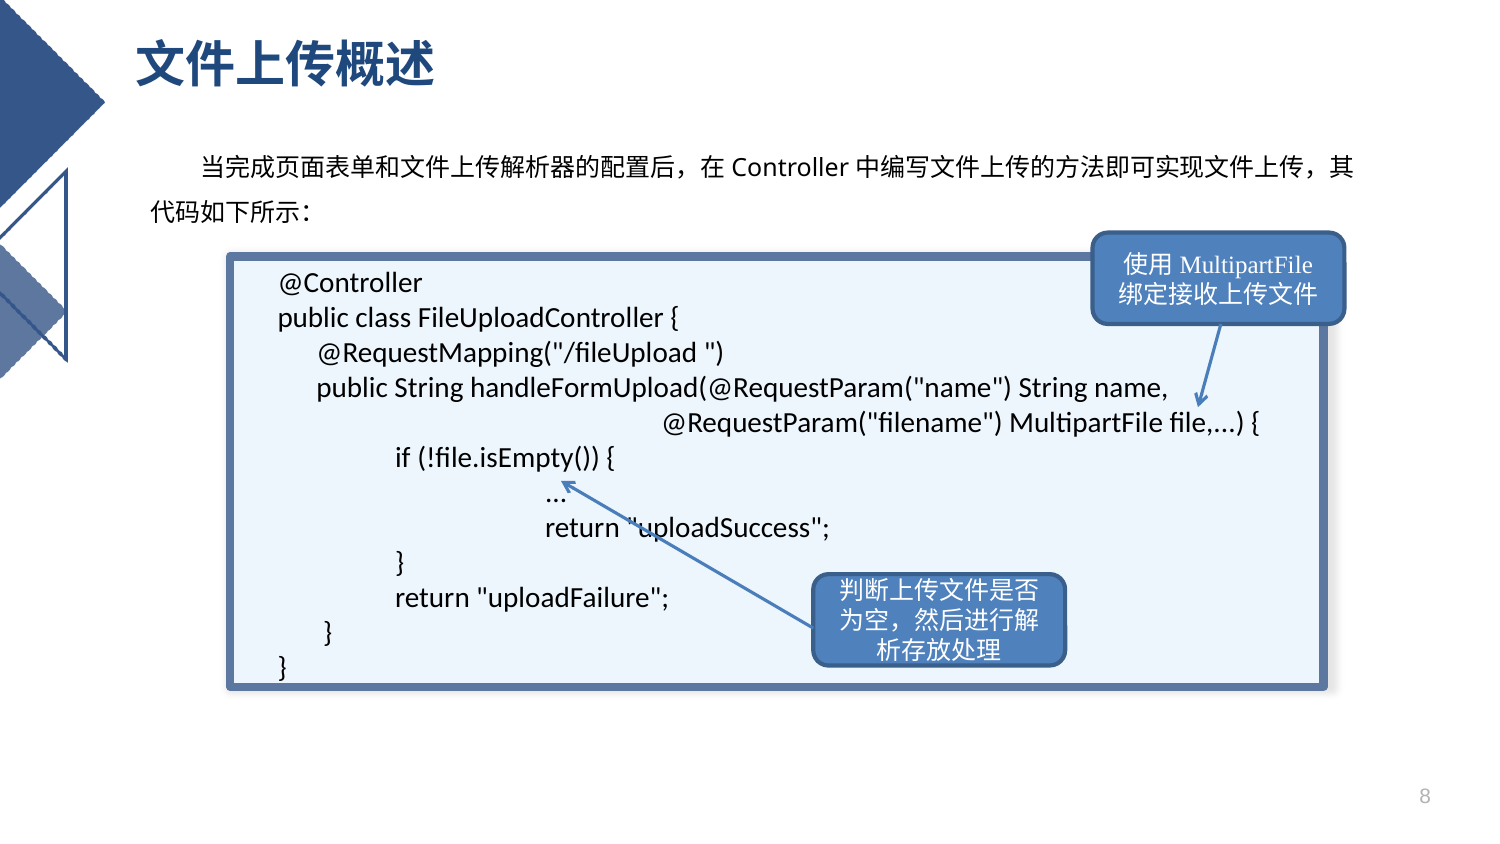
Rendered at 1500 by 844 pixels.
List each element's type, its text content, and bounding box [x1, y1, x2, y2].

slide_number 8 [1388, 772, 1462, 818]
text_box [560, 480, 814, 629]
text_box 判断上传文件是否为空，然后进行解析存放处理 [811, 572, 1068, 668]
text_box @Controller public class FileUploadController { @RequestMapping("/fileUpload ") public String handleFormUpload(@RequestParam("name") String name, @RequestParam("filename") MultipartFile file,...) { if (!file.isEmpty()) { ... return "uploadSuccess"; } return "uploadFailure"; } } [230, 256, 1324, 687]
text_box 当完成页面表单和文件上传解析器的配置后，在Controller中编写文件上传的方法即可实现文件上传，其代码如下所示： [135, 128, 1389, 234]
picture [0, 0, 105, 446]
text_box 使用MultipartFile 绑定接收上传文件 [1090, 230, 1347, 327]
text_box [1197, 323, 1222, 408]
title 文件上传概述 [123, 26, 1436, 102]
